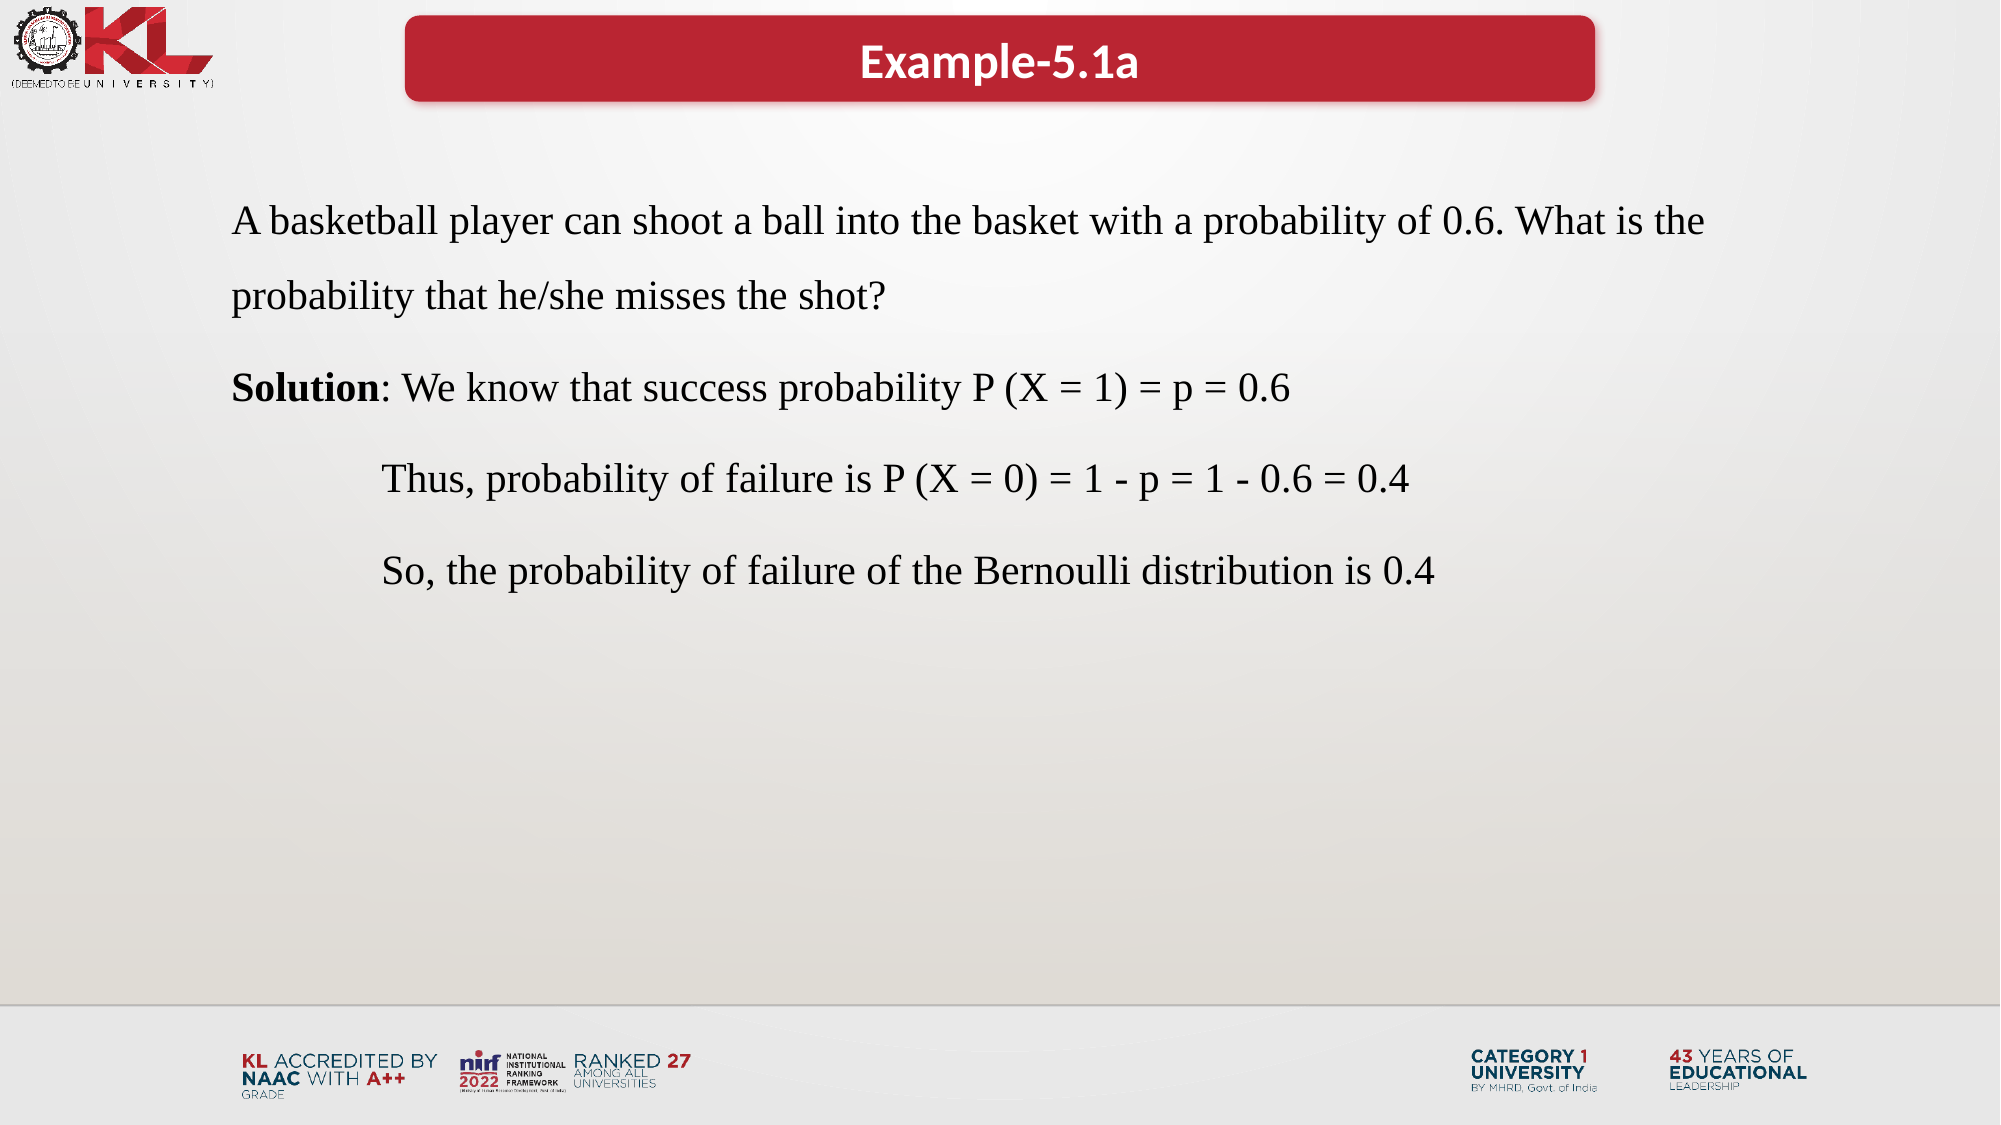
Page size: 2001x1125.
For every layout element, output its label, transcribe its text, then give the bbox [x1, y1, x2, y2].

text_box Example-5.1a [403, 14, 1597, 103]
text_box A basketball player can shoot a ball into the basket with a probability of 0.6. What is the probability that he/she misses the shot? Solution: We know that success probability P (X = 1) = p = 0.6 Thus, probability of failure is P (X = 0) = 1 - p = 1 - 0.6 = 0.4 So, the probability of failure of the Bernoulli distribution is 0.4 [216, 160, 1816, 601]
picture [238, 1045, 716, 1103]
picture [1447, 1045, 1814, 1101]
picture [12, 5, 213, 88]
